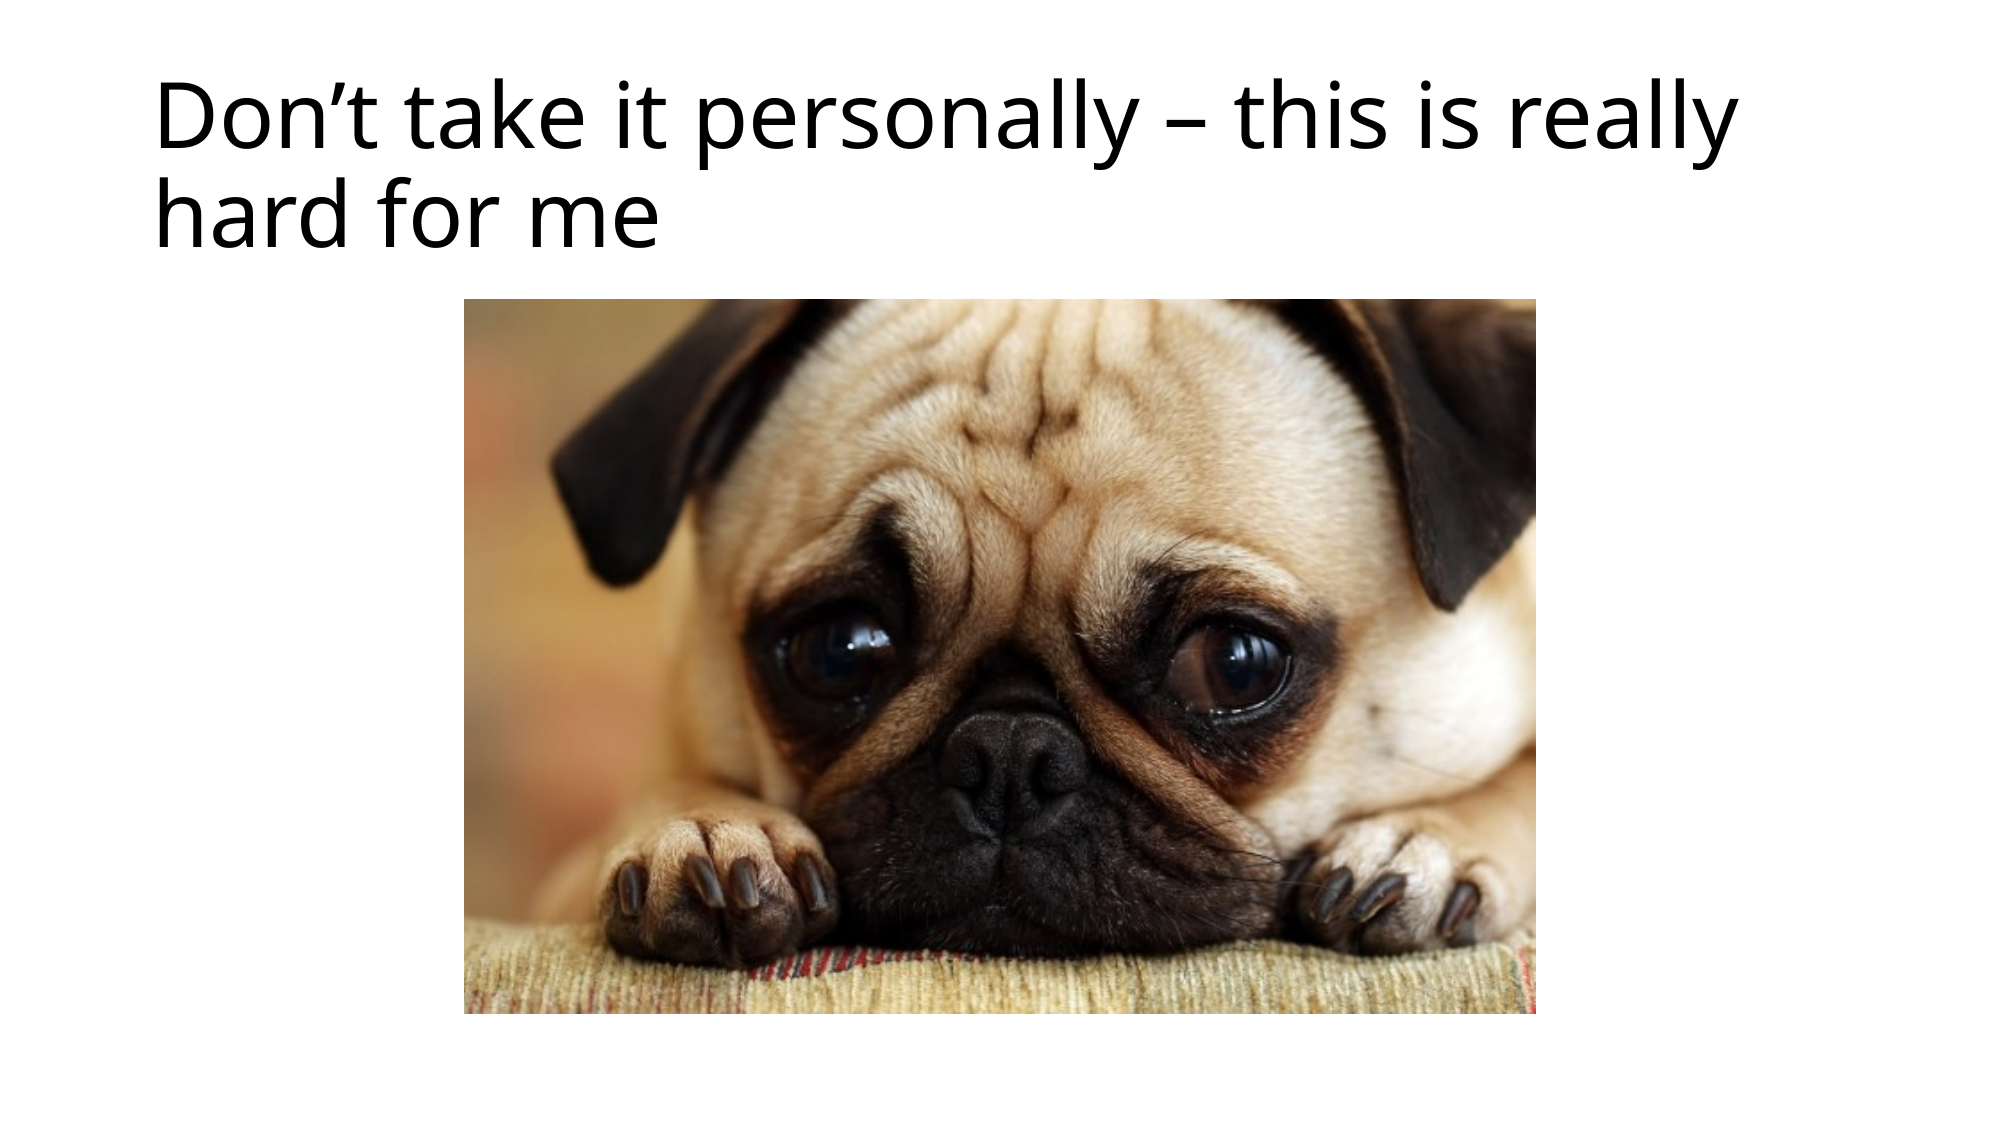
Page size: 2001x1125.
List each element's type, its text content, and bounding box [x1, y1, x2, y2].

title Don’t take it personally – this is really hard for me [137, 59, 1863, 278]
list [464, 299, 1536, 1014]
